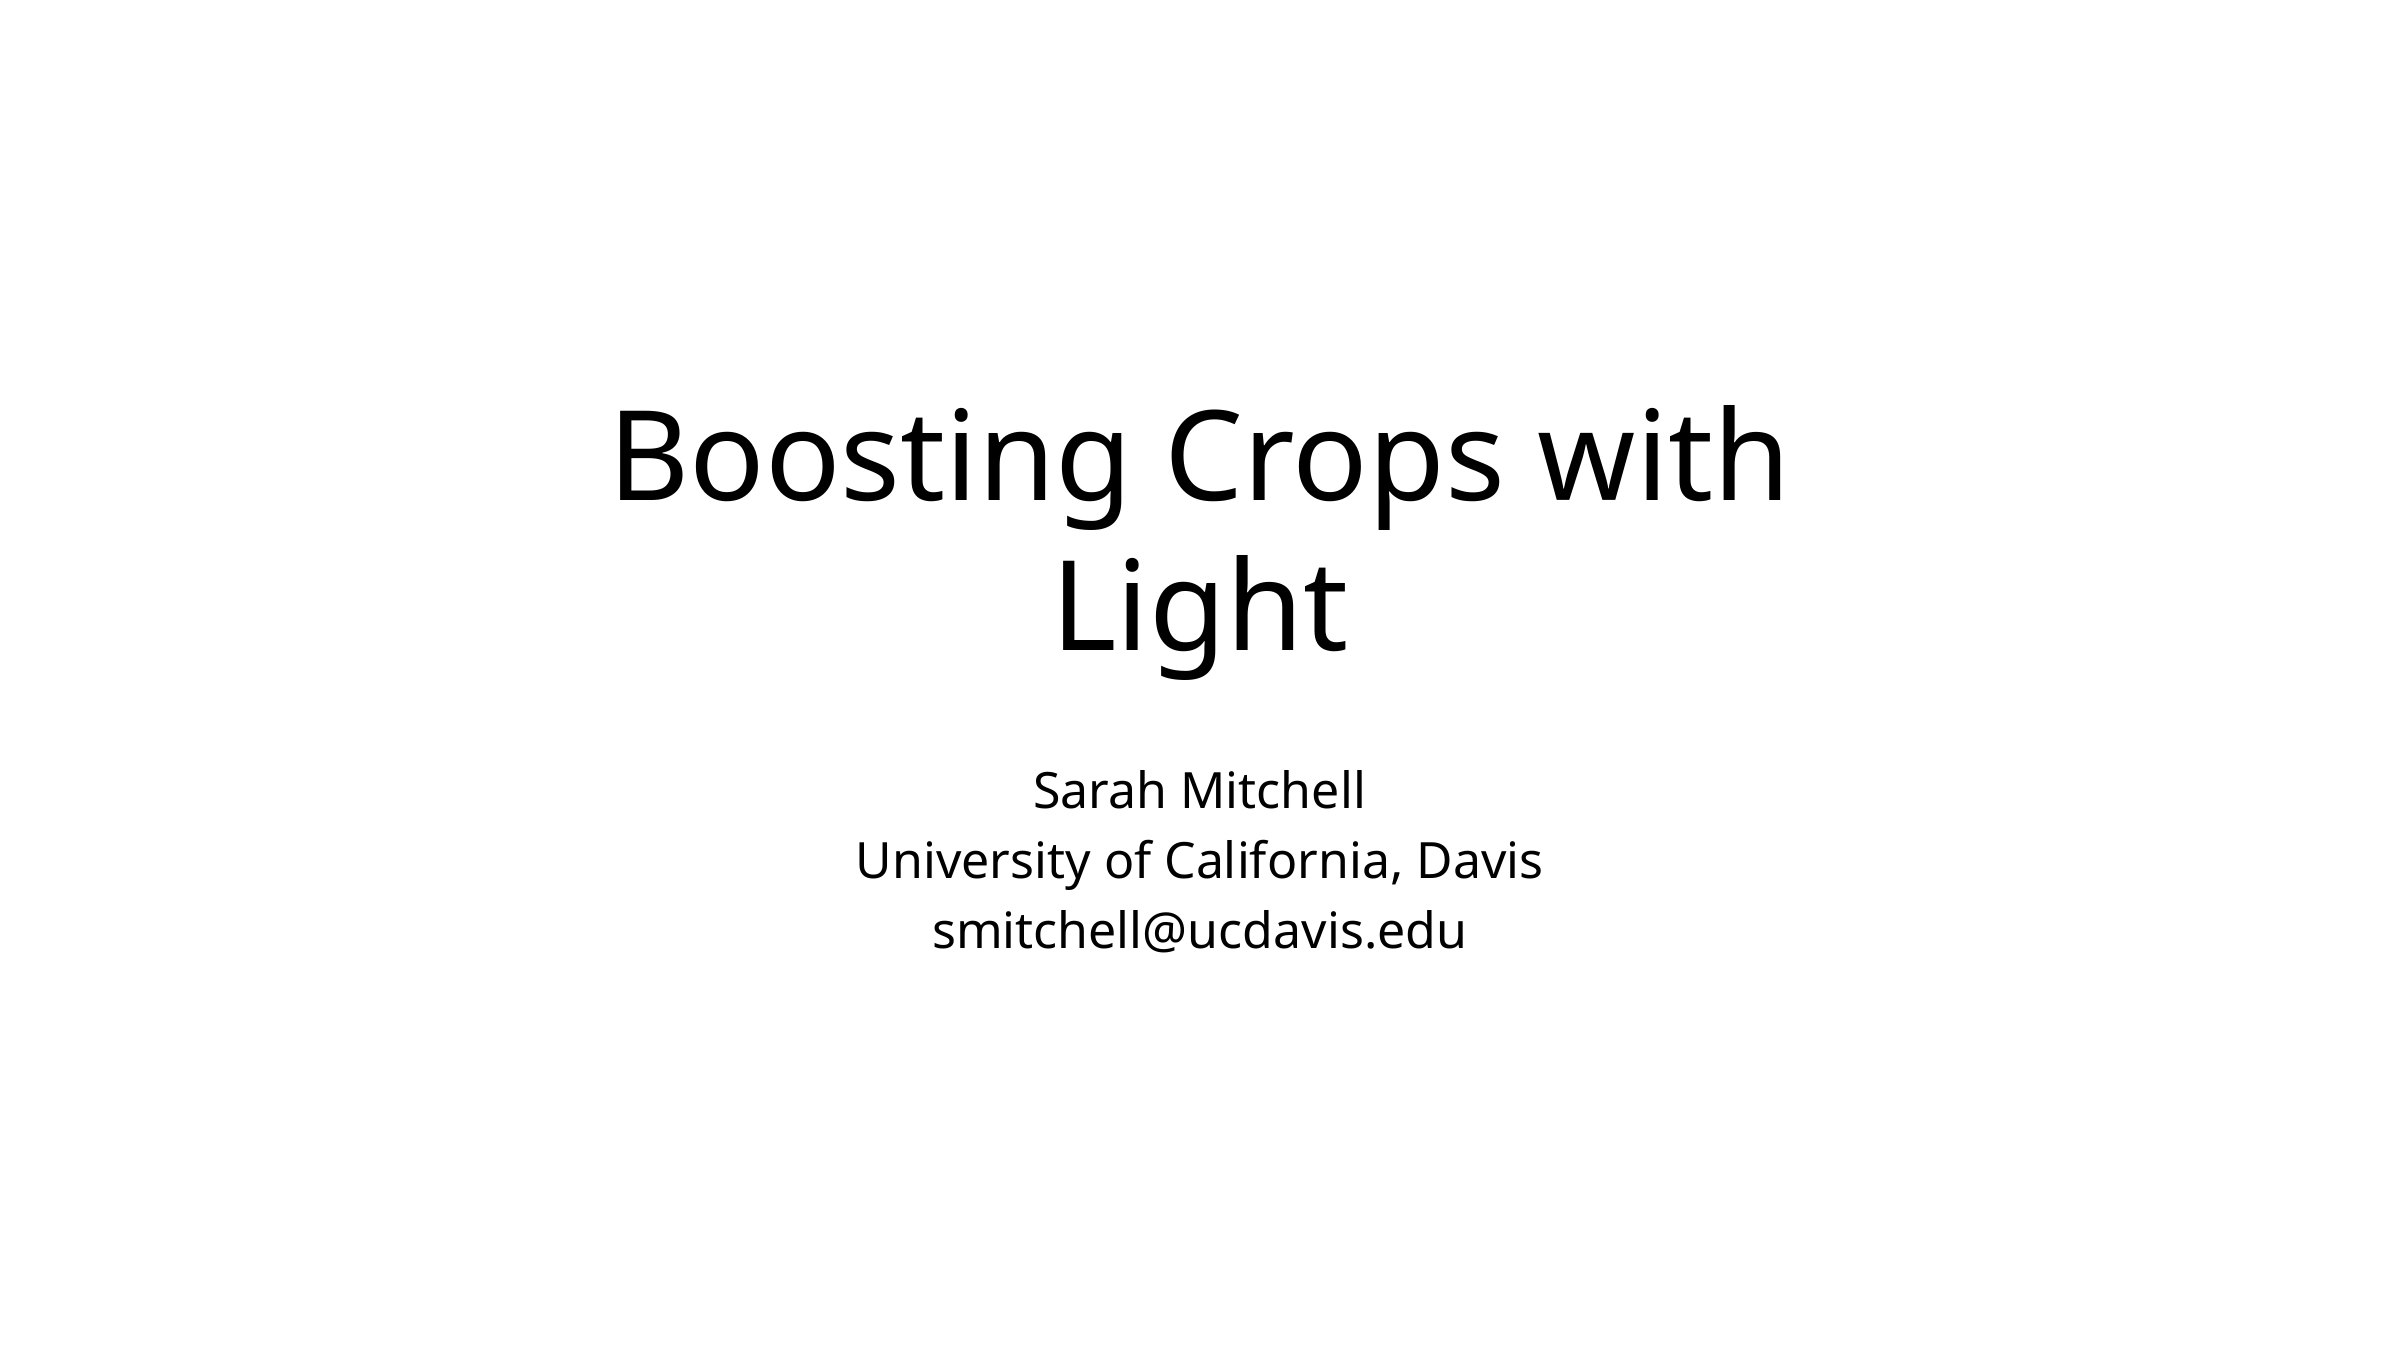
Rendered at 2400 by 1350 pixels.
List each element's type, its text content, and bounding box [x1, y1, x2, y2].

subtitle Sarah Mitchell University of California, Davis smitchell@ucdavis.edu [450, 750, 1950, 1023]
title Boosting Crops with Light [450, 329, 1950, 721]
